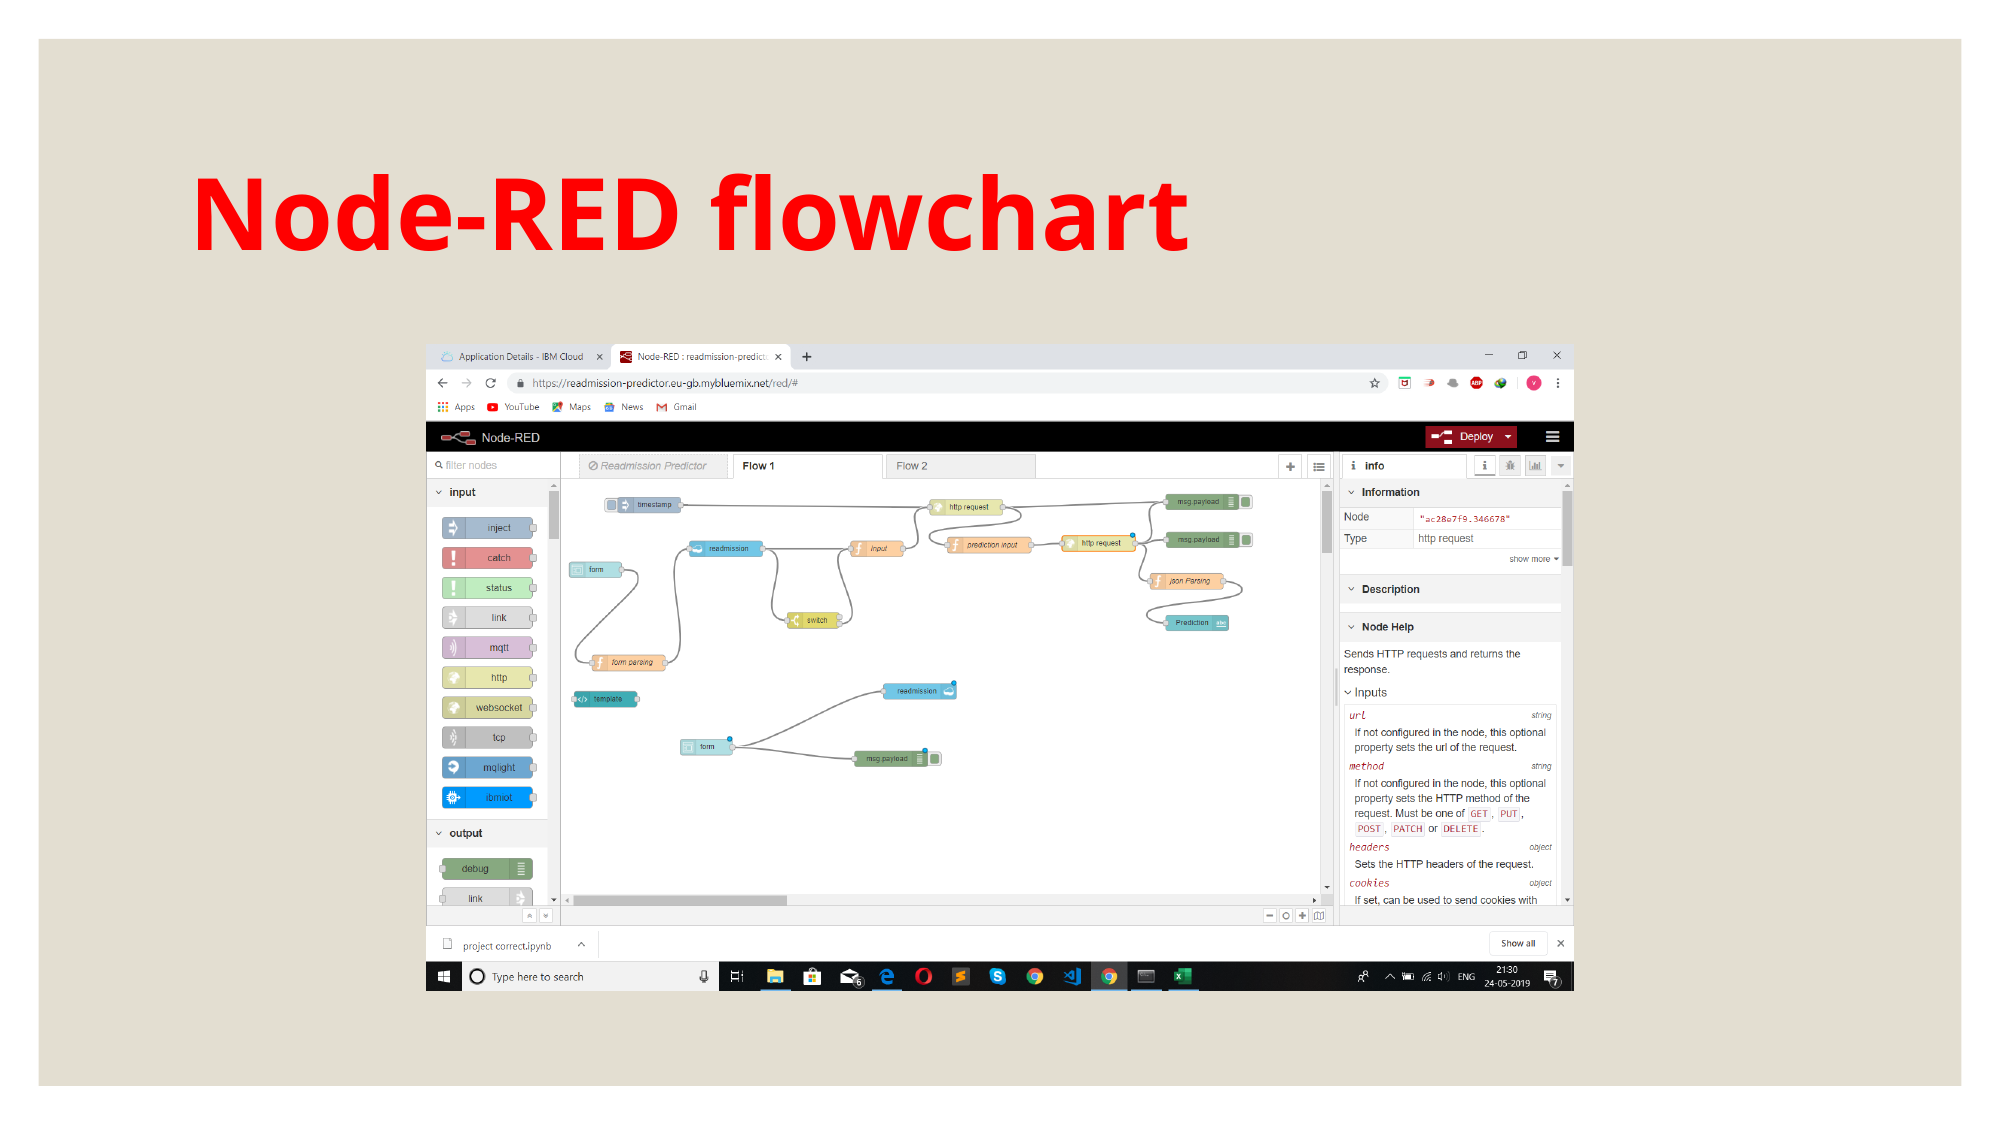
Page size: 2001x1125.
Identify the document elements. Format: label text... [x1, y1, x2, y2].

title Node-RED flowchart [174, 105, 1825, 331]
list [426, 345, 1574, 991]
